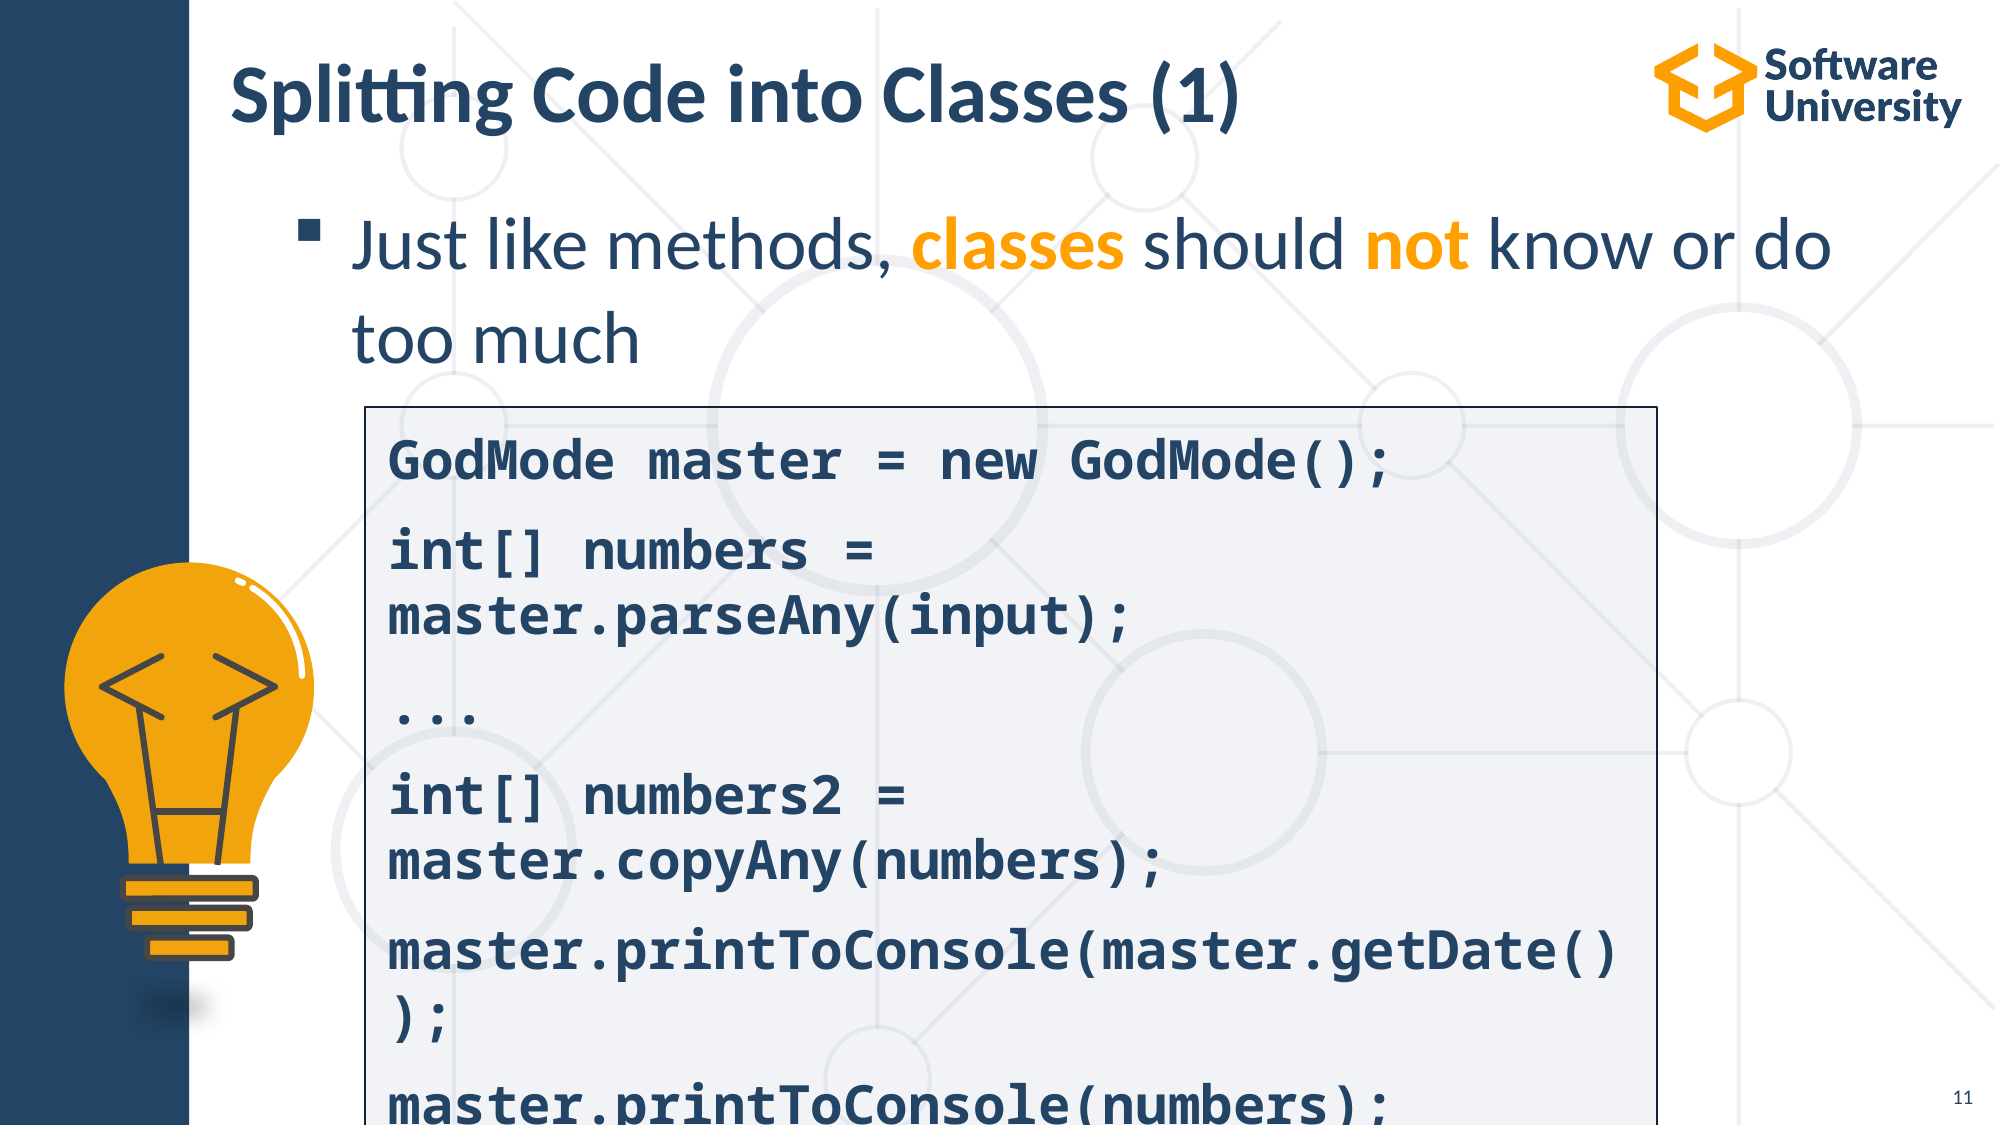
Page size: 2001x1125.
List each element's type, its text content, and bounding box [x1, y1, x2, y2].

text_box GodMode master = new GodMode(); int[] numbers = master.parseAny(input); ... int[] numbers2 = master.copyAny(numbers); master.printToConsole(master.getDate()); master.printToConsole(numbers); [365, 407, 1657, 1125]
text_box 11 [1927, 1067, 1989, 1117]
picture [1641, 31, 1973, 145]
title Splitting Code into Classes (1) [212, 16, 1628, 162]
list Just like methods, classes should not know or do too much [274, 183, 1968, 1094]
